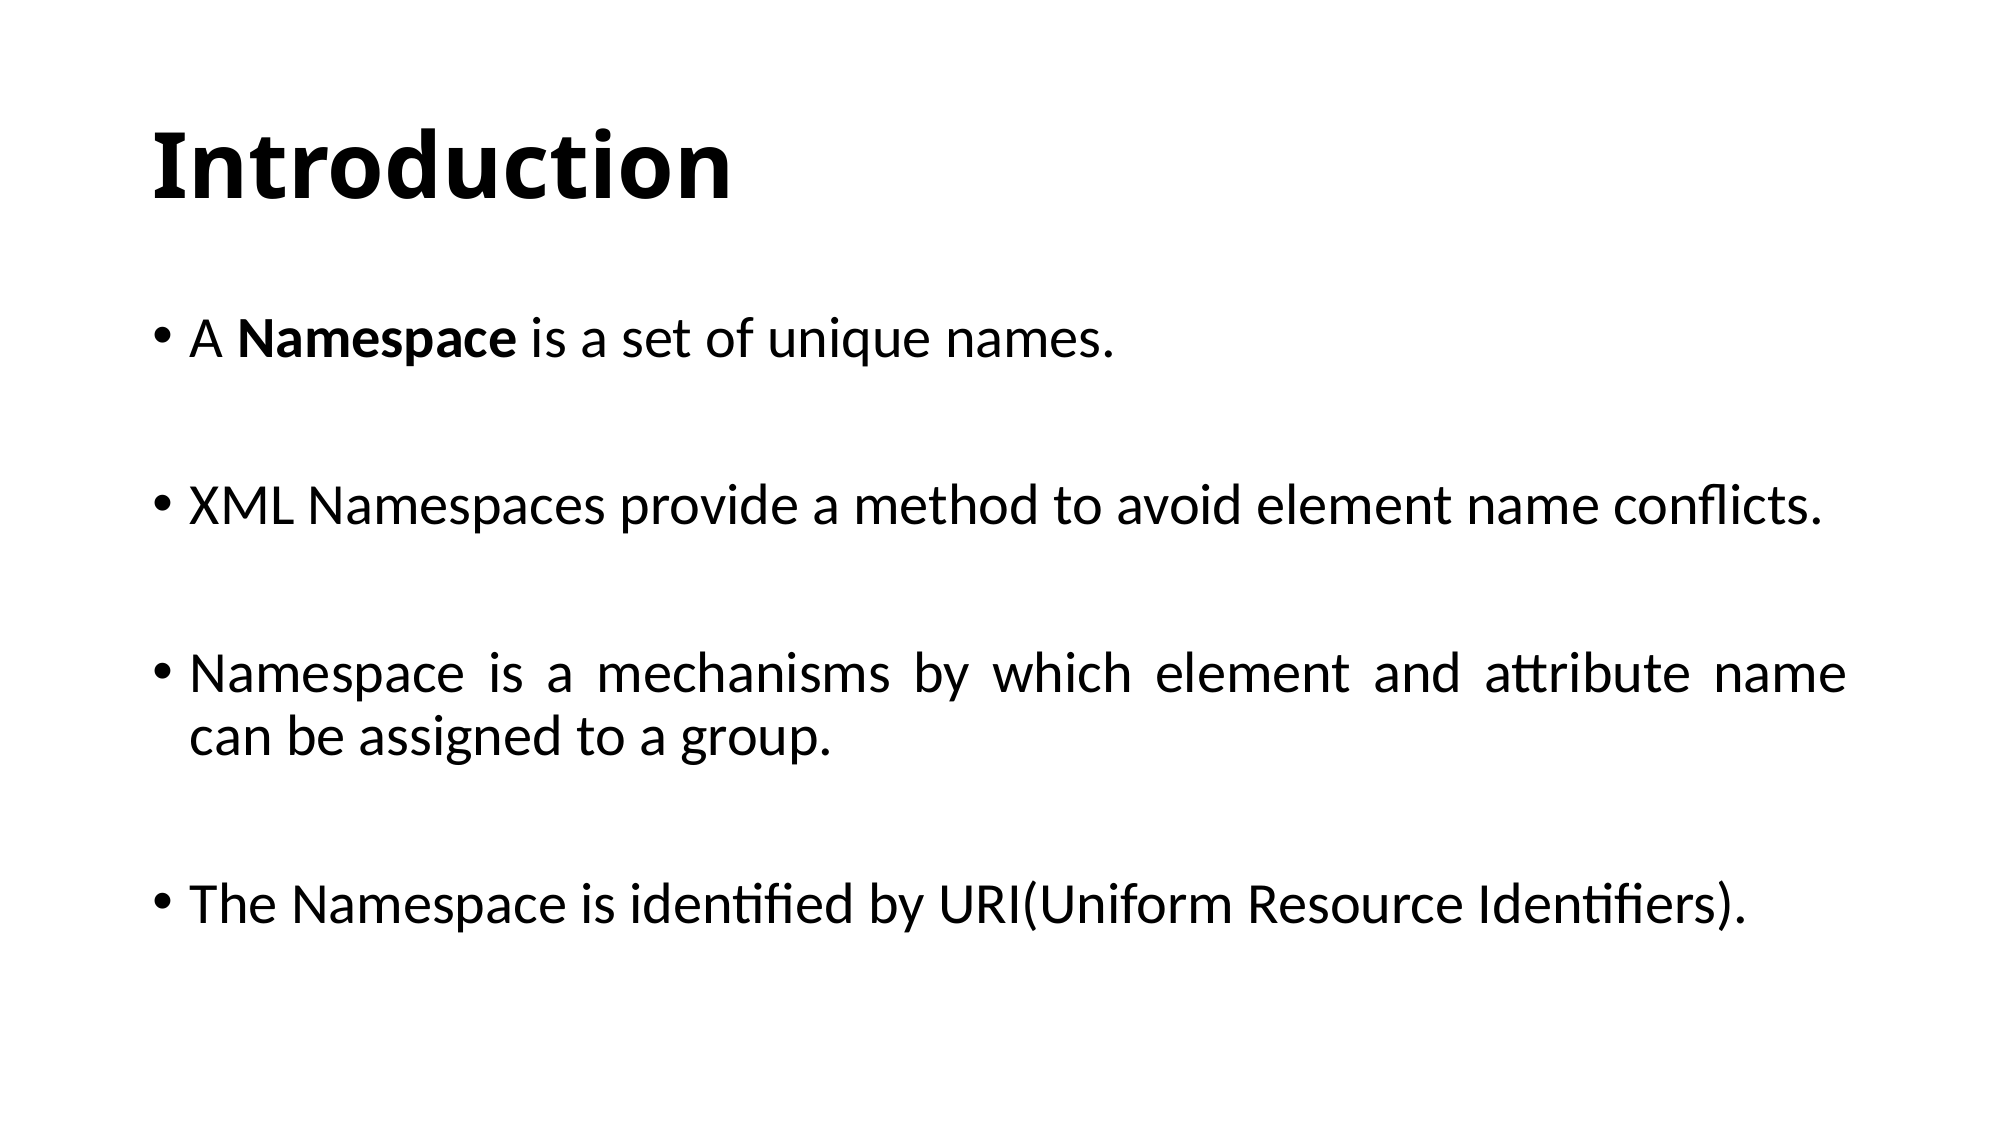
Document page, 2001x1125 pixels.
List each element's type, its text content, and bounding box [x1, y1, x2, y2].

list A Namespace is a set of unique names. XML Namespaces provide a method to avoid element name conflicts. Namespace is a mechanisms by which element and attribute name can be assigned to a group. The Namespace is identified by URI(Uniform Resource Identifiers). [137, 299, 1863, 1014]
title Introduction [137, 59, 1863, 278]
